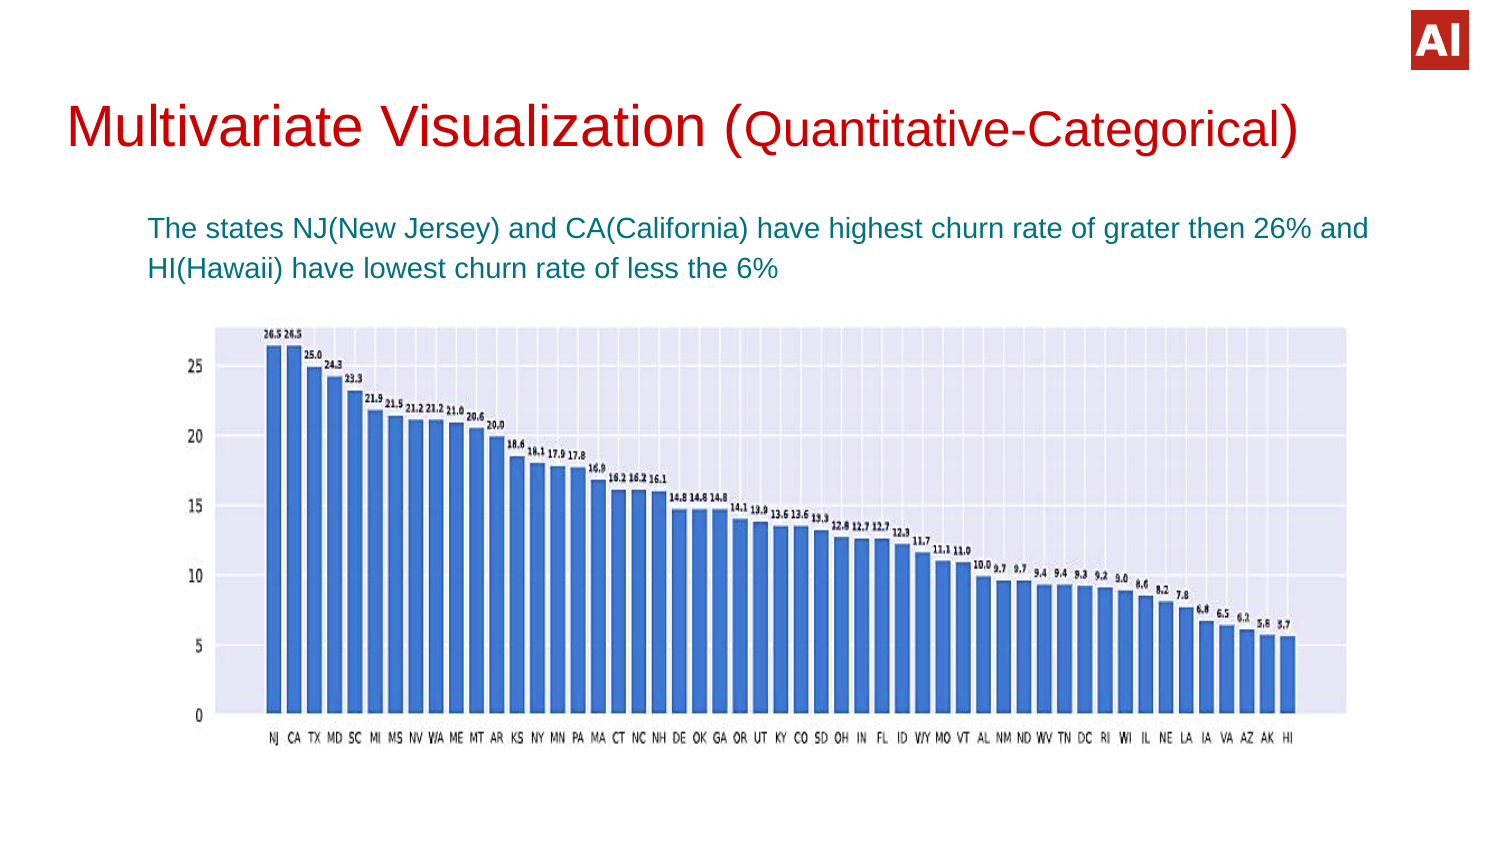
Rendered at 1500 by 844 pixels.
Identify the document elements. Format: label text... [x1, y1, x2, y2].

list The states NJ(New Jersey) and CA(California) have highest churn rate of grater then 26% and HI(Hawaii) have lowest churn rate of less the 6% [132, 189, 1406, 826]
title Multivariate Visualization (Quantitative-Categorical) [51, 72, 1449, 167]
picture [176, 317, 1358, 755]
picture [1411, 10, 1469, 70]
